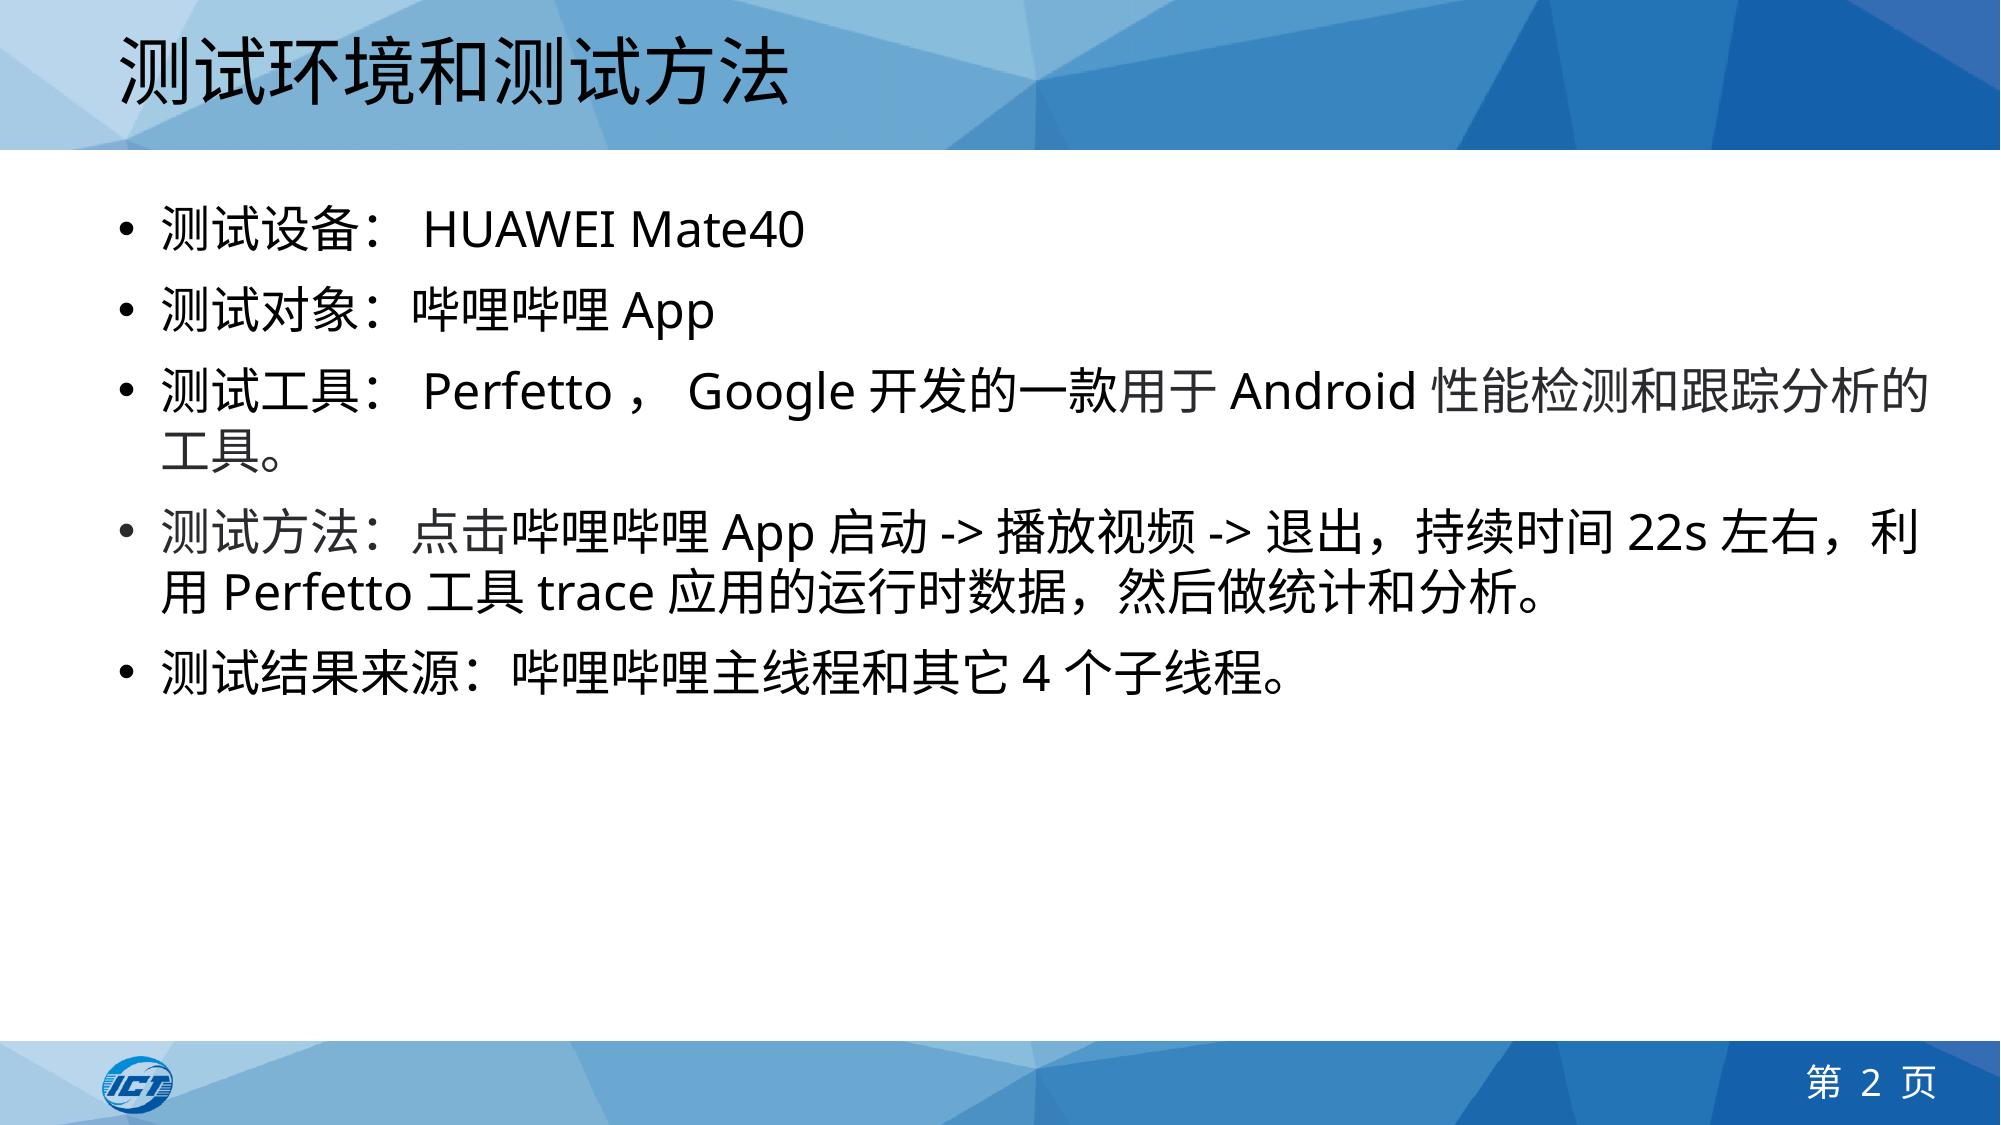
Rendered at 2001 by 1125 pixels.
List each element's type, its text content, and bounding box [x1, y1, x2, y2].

picture [0, 1041, 2000, 1125]
title 测试环境和测试方法 [102, 13, 1828, 137]
slide_number 第 2 页 [1503, 1057, 1954, 1112]
picture [0, 0, 2000, 150]
list 测试设备：HUAWEI Mate40 测试对象：哔哩哔哩App 测试工具：Perfetto，Google开发的一款用于Android性能检测和跟踪分析的工具。 测试方法：点击哔哩哔哩App启动->播放视频->退出，持续时间22s左右，利用Perfetto工具trace应用的运行时数据，然后做统计和分析。 测试结果来源：哔哩哔哩主线程和其它4个子线程。 [102, 190, 1954, 1020]
